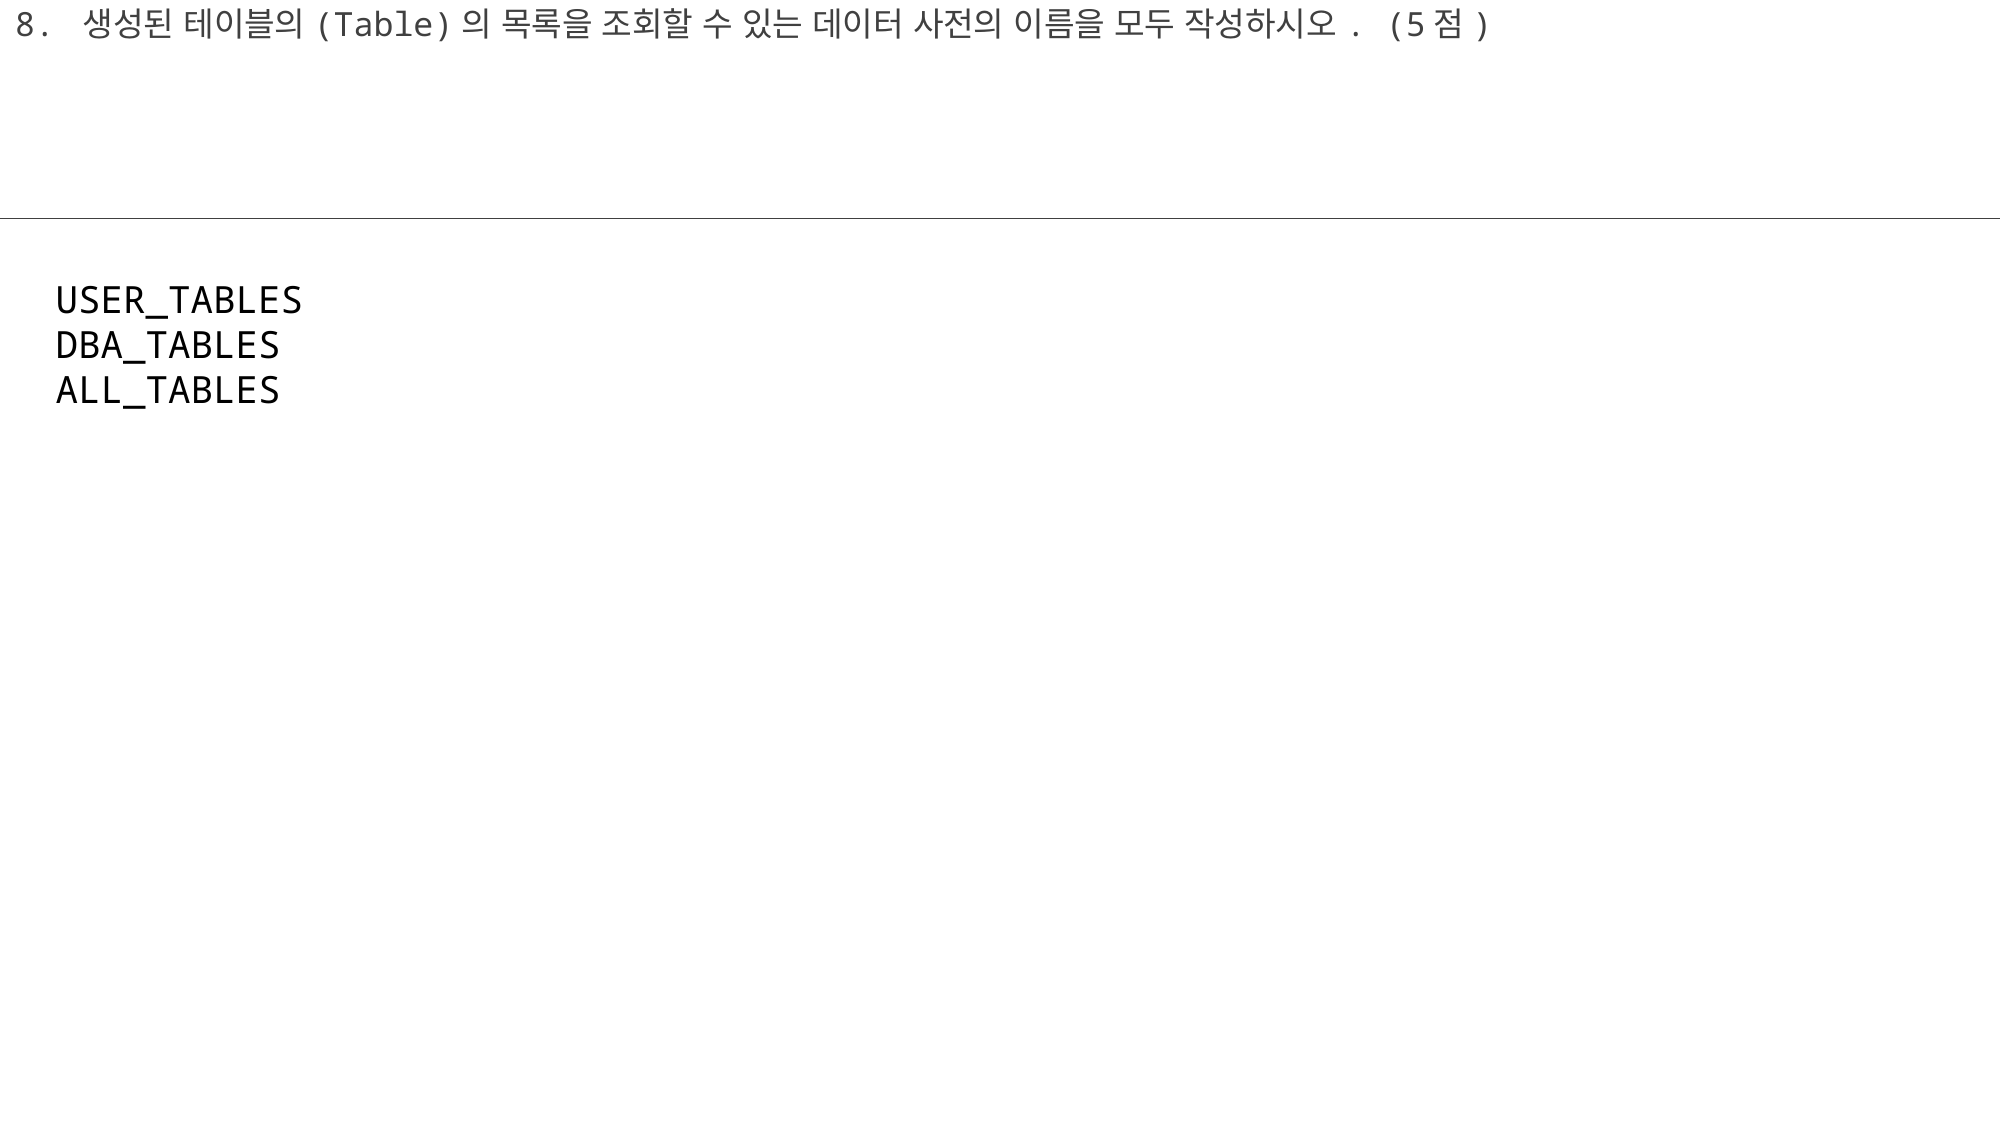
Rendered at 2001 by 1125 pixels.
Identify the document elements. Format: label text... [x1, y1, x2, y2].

text_box USER_TABLES DBA_TABLES ALL_TABLES [40, 268, 1960, 419]
title 8. 생성된 테이블의(Table)의 목록을 조회할 수 있는 데이터 사전의 이름을 모두 작성하시오. (5점) [0, 0, 2000, 218]
